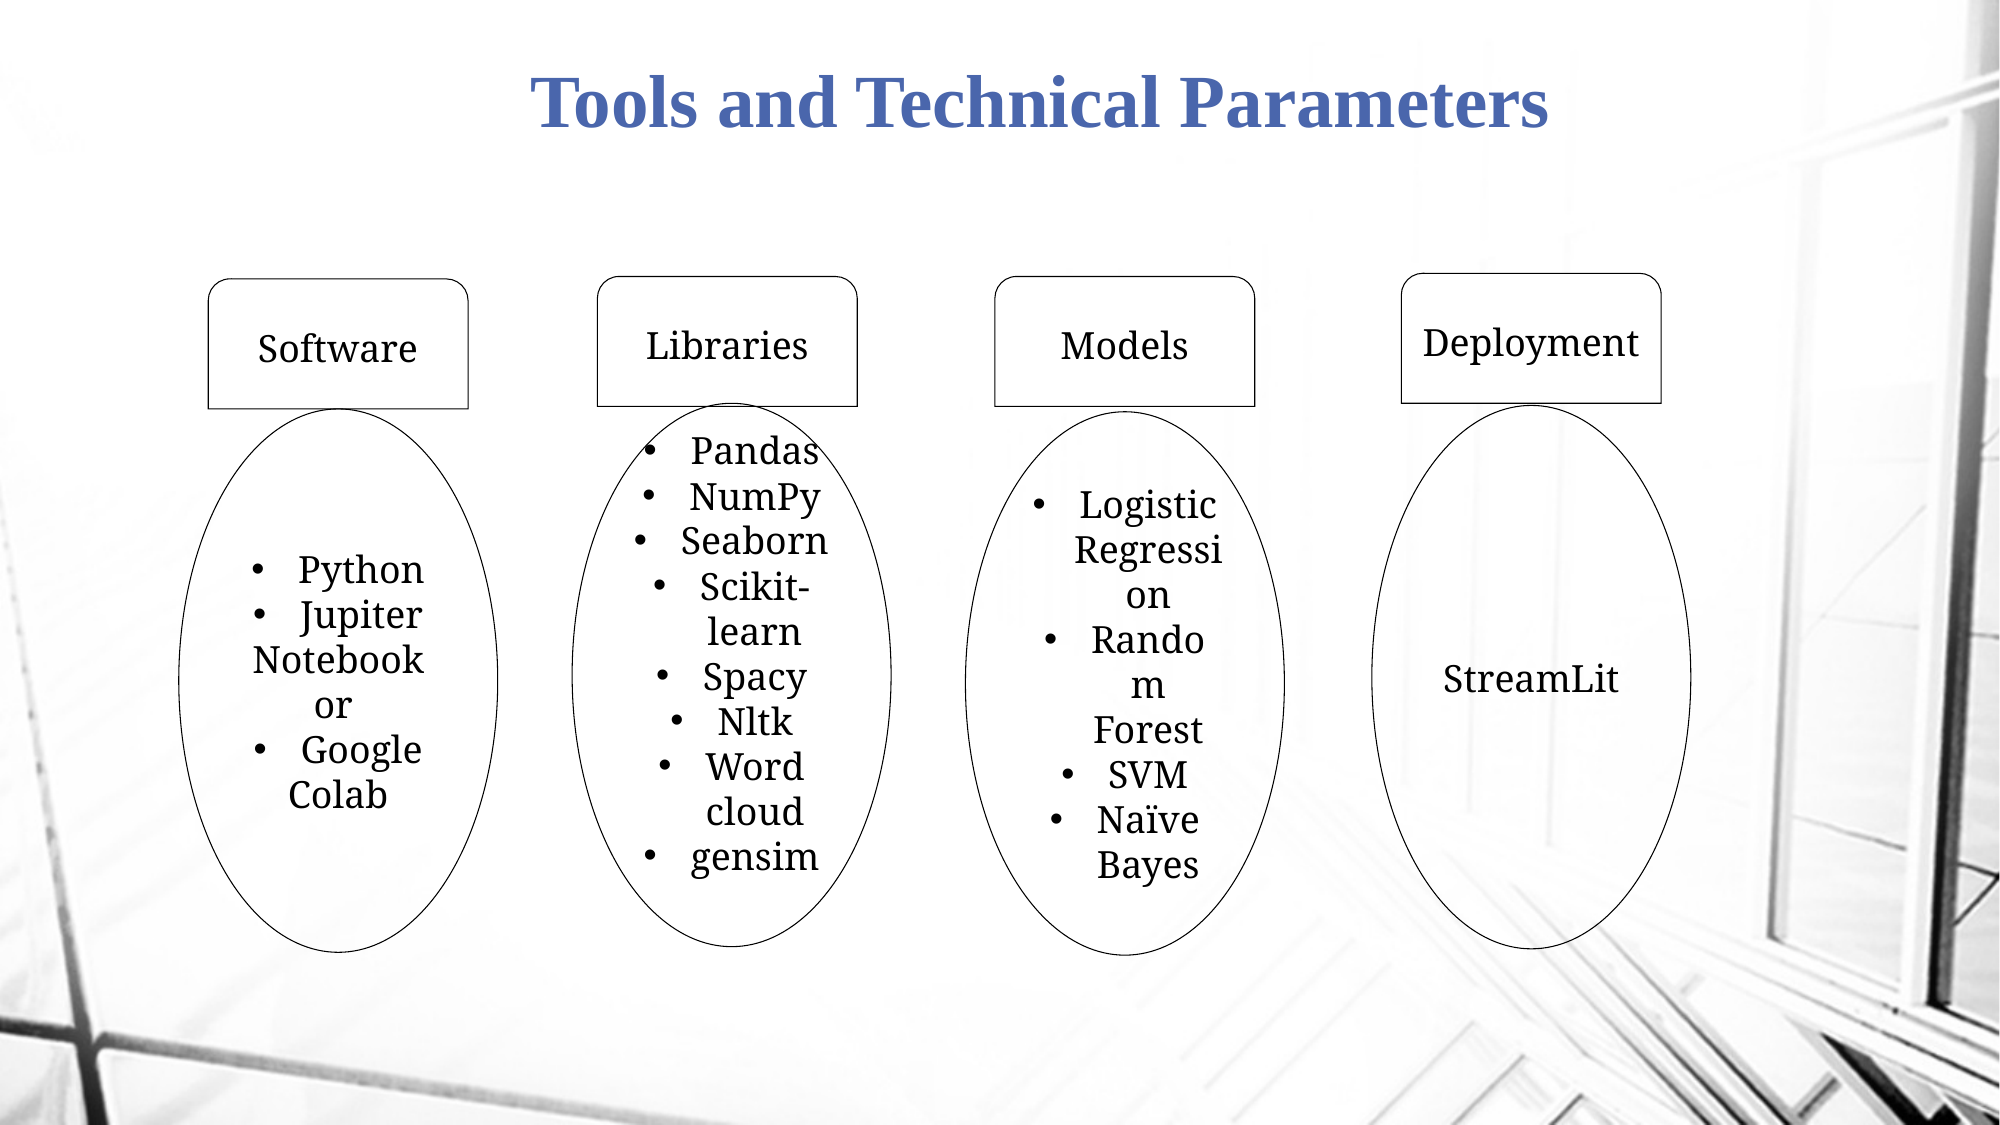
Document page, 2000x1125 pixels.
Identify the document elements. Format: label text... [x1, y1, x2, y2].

text_box Pandas NumPy Seaborn Scikit-learn Spacy Nltk Word cloud gensim [571, 402, 892, 948]
text_box Python Jupiter Notebook or Google Colab [178, 408, 499, 953]
title Tools and Technical Parameters [515, 42, 1600, 149]
text_box Logistic Regression Random Forest SVM Naïve Bayes [964, 411, 1285, 956]
text_box Libraries [596, 275, 858, 407]
text_box Models [994, 275, 1256, 407]
text_box StreamLit [1371, 404, 1692, 950]
picture [0, 0, 2000, 1125]
text_box Deployment [1400, 272, 1662, 404]
text_box Software [207, 278, 469, 410]
